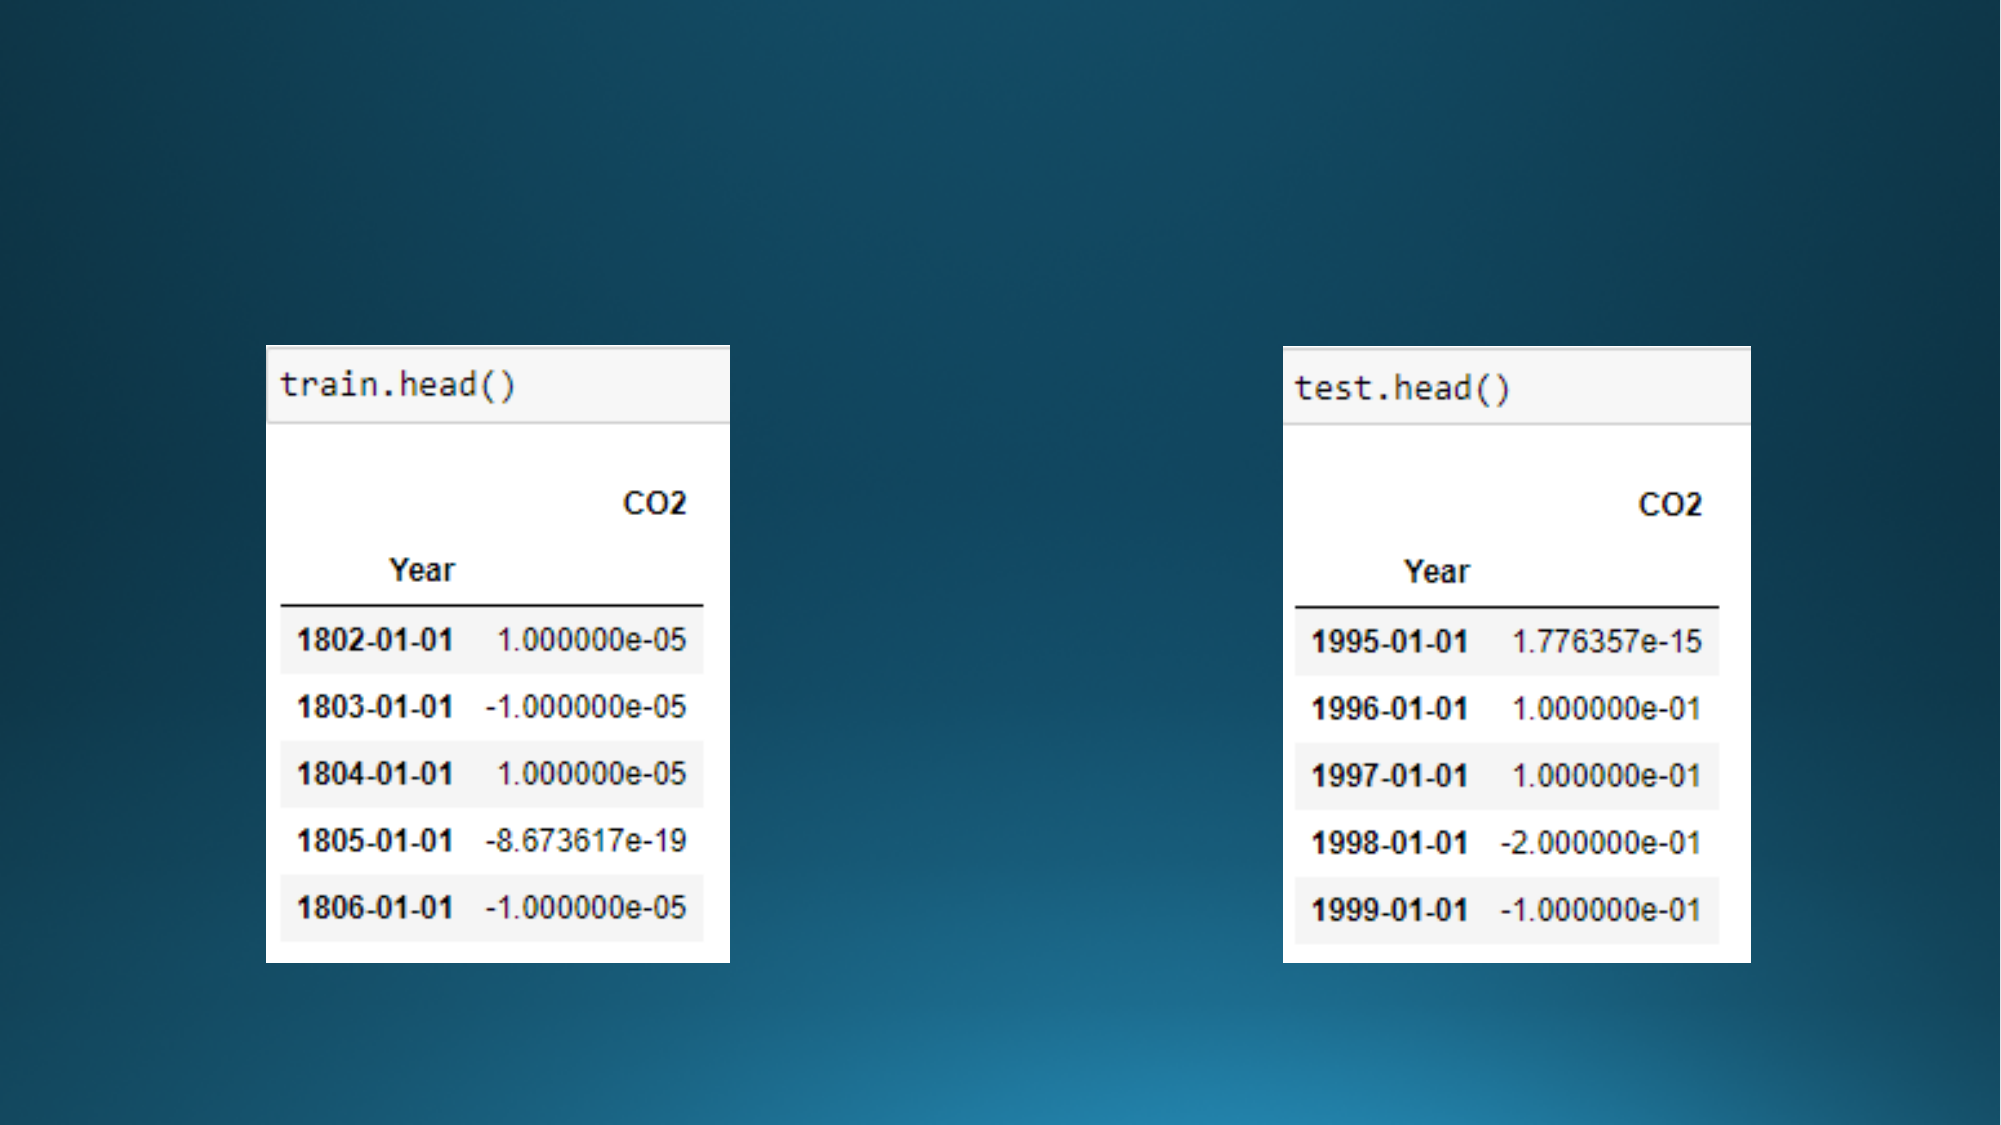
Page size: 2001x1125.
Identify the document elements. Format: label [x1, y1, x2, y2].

picture [0, 0, 2001, 1125]
list [266, 345, 730, 964]
